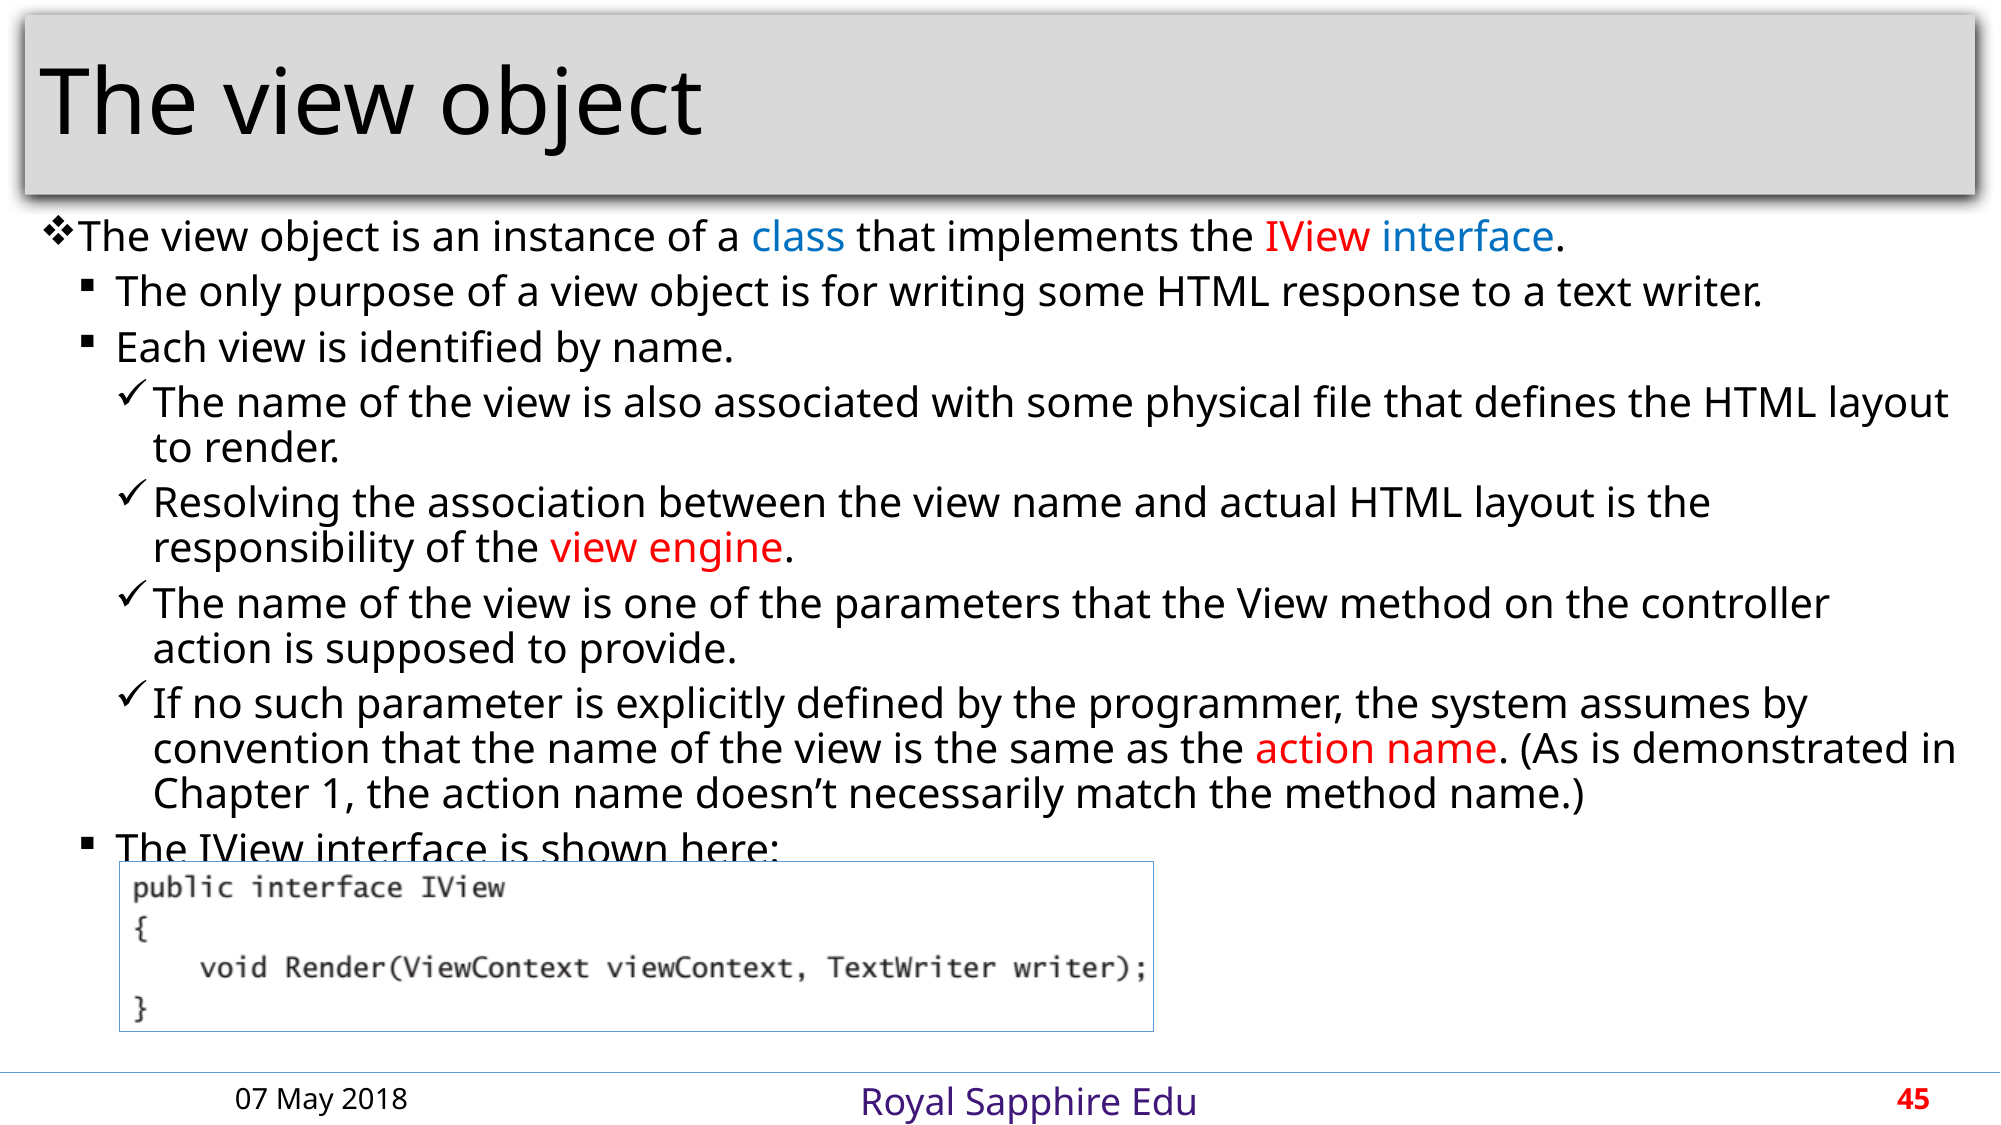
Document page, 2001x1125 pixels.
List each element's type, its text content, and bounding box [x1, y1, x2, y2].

picture [119, 861, 1154, 1032]
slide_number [220, 1072, 671, 1115]
list The view object is an instance of a class that implements the IView interface. The only purpose of a view object is for writing some HTML response to a text writer. Each view is identified by name. The name of the view is also associated with some physical file that defines the HTML layout to render. Resolving the association between the view name and actual HTML layout is the responsibility of the view engine. The name of the view is one of the parameters that the View method on the controller action is supposed to provide. If no such parameter is explicitly defined by the programmer, the system assumes by convention that the name of the view is the same as the action name. (As is demonstrated in Chapter 1, the action name doesn’t necessarily match the method name.) The IView interface is shown here: [24, 208, 1975, 1063]
slide_number 45 [1495, 1072, 1946, 1115]
title The view object [24, 14, 1975, 195]
